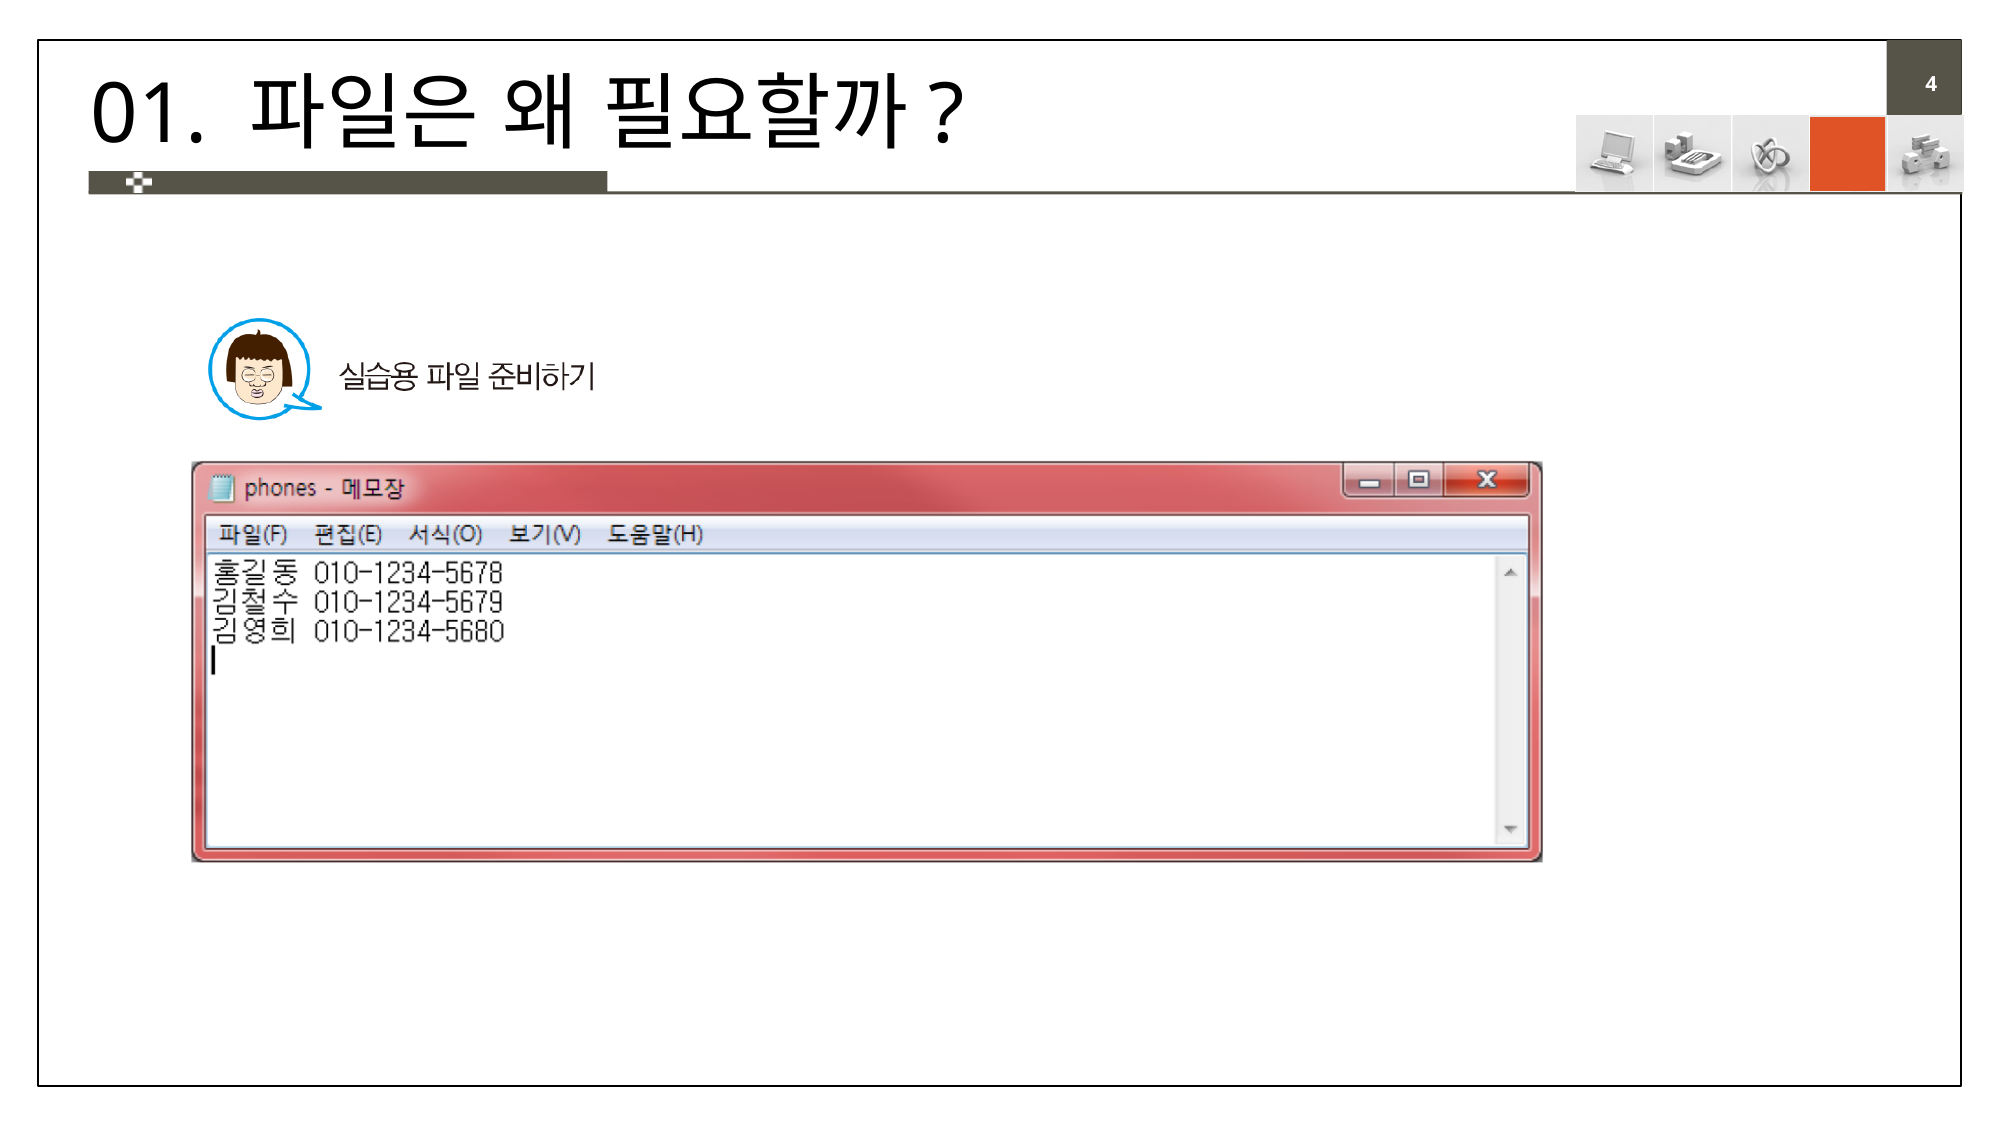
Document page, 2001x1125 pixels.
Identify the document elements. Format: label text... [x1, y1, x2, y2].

picture [117, 297, 1615, 895]
title 01. 파일은 왜 필요할까? [76, 62, 1808, 208]
picture [1808, 114, 1964, 192]
